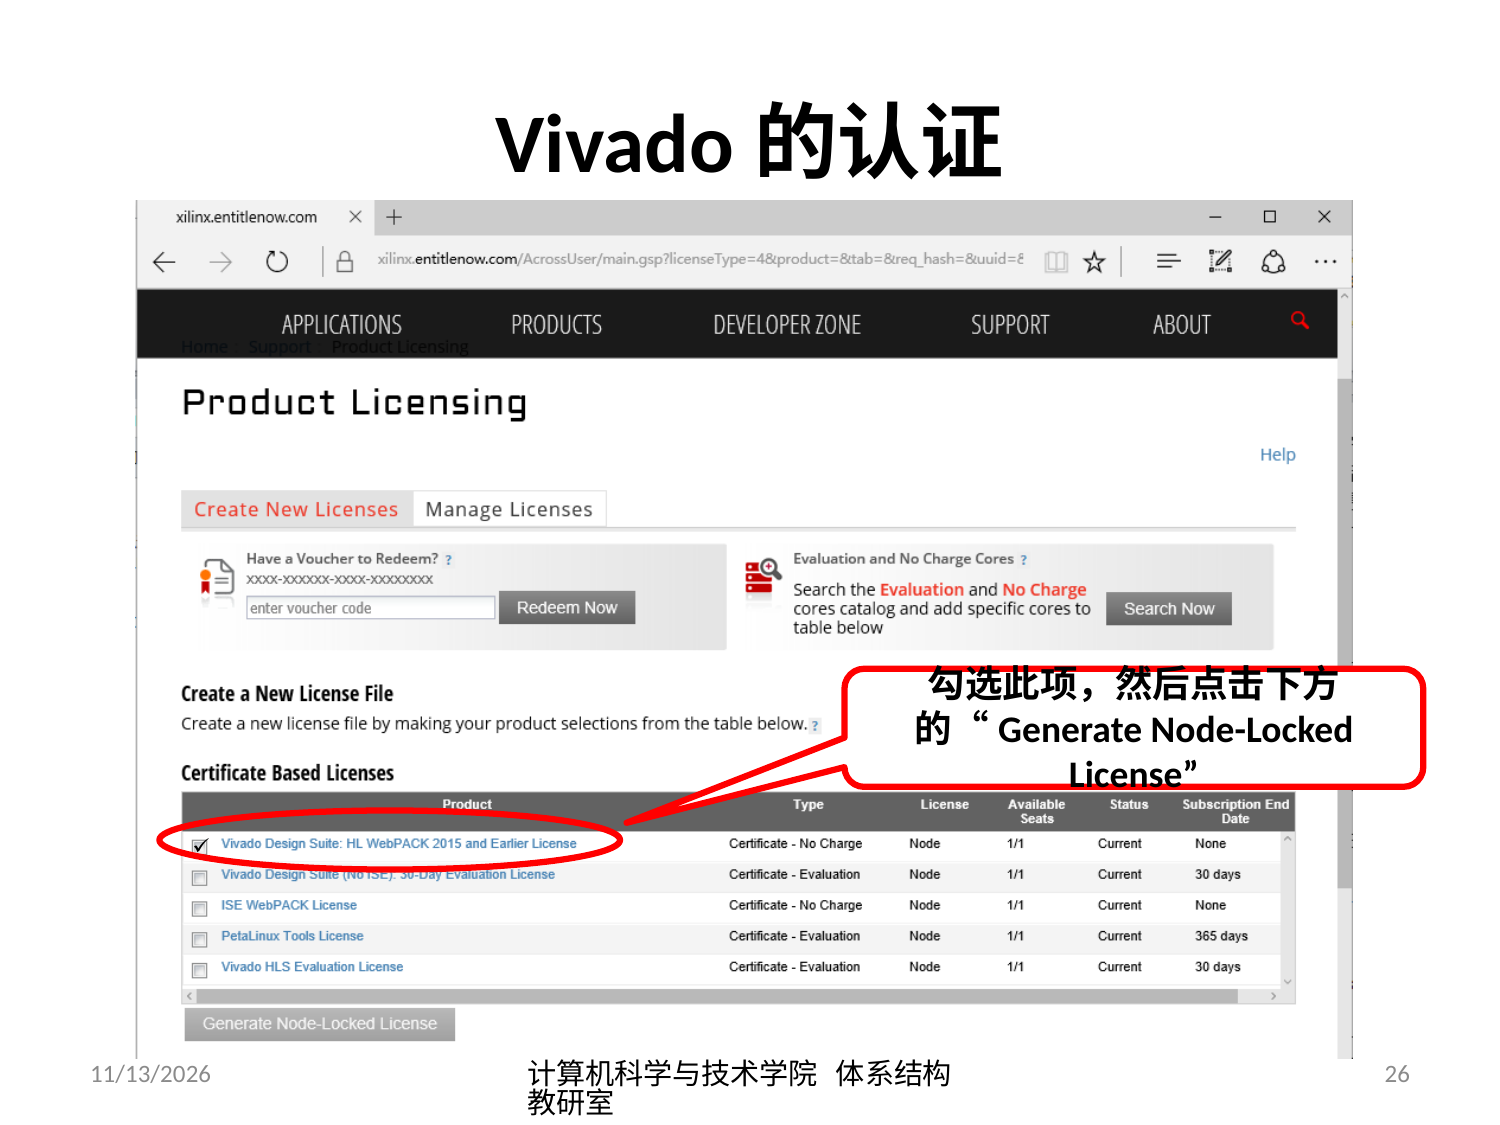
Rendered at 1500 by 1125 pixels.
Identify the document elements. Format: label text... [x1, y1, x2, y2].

footer 计算机科学与技术学院 体系结构教研室 [512, 1067, 988, 1103]
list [135, 199, 1353, 1060]
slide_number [75, 1042, 425, 1103]
slide_number 26 [1074, 1042, 1425, 1103]
title Vivado的认证 [75, 45, 1425, 233]
text_box 勾选此项，然后点击下方的“Generate Node-Locked License” [1357, 666, 1426, 789]
